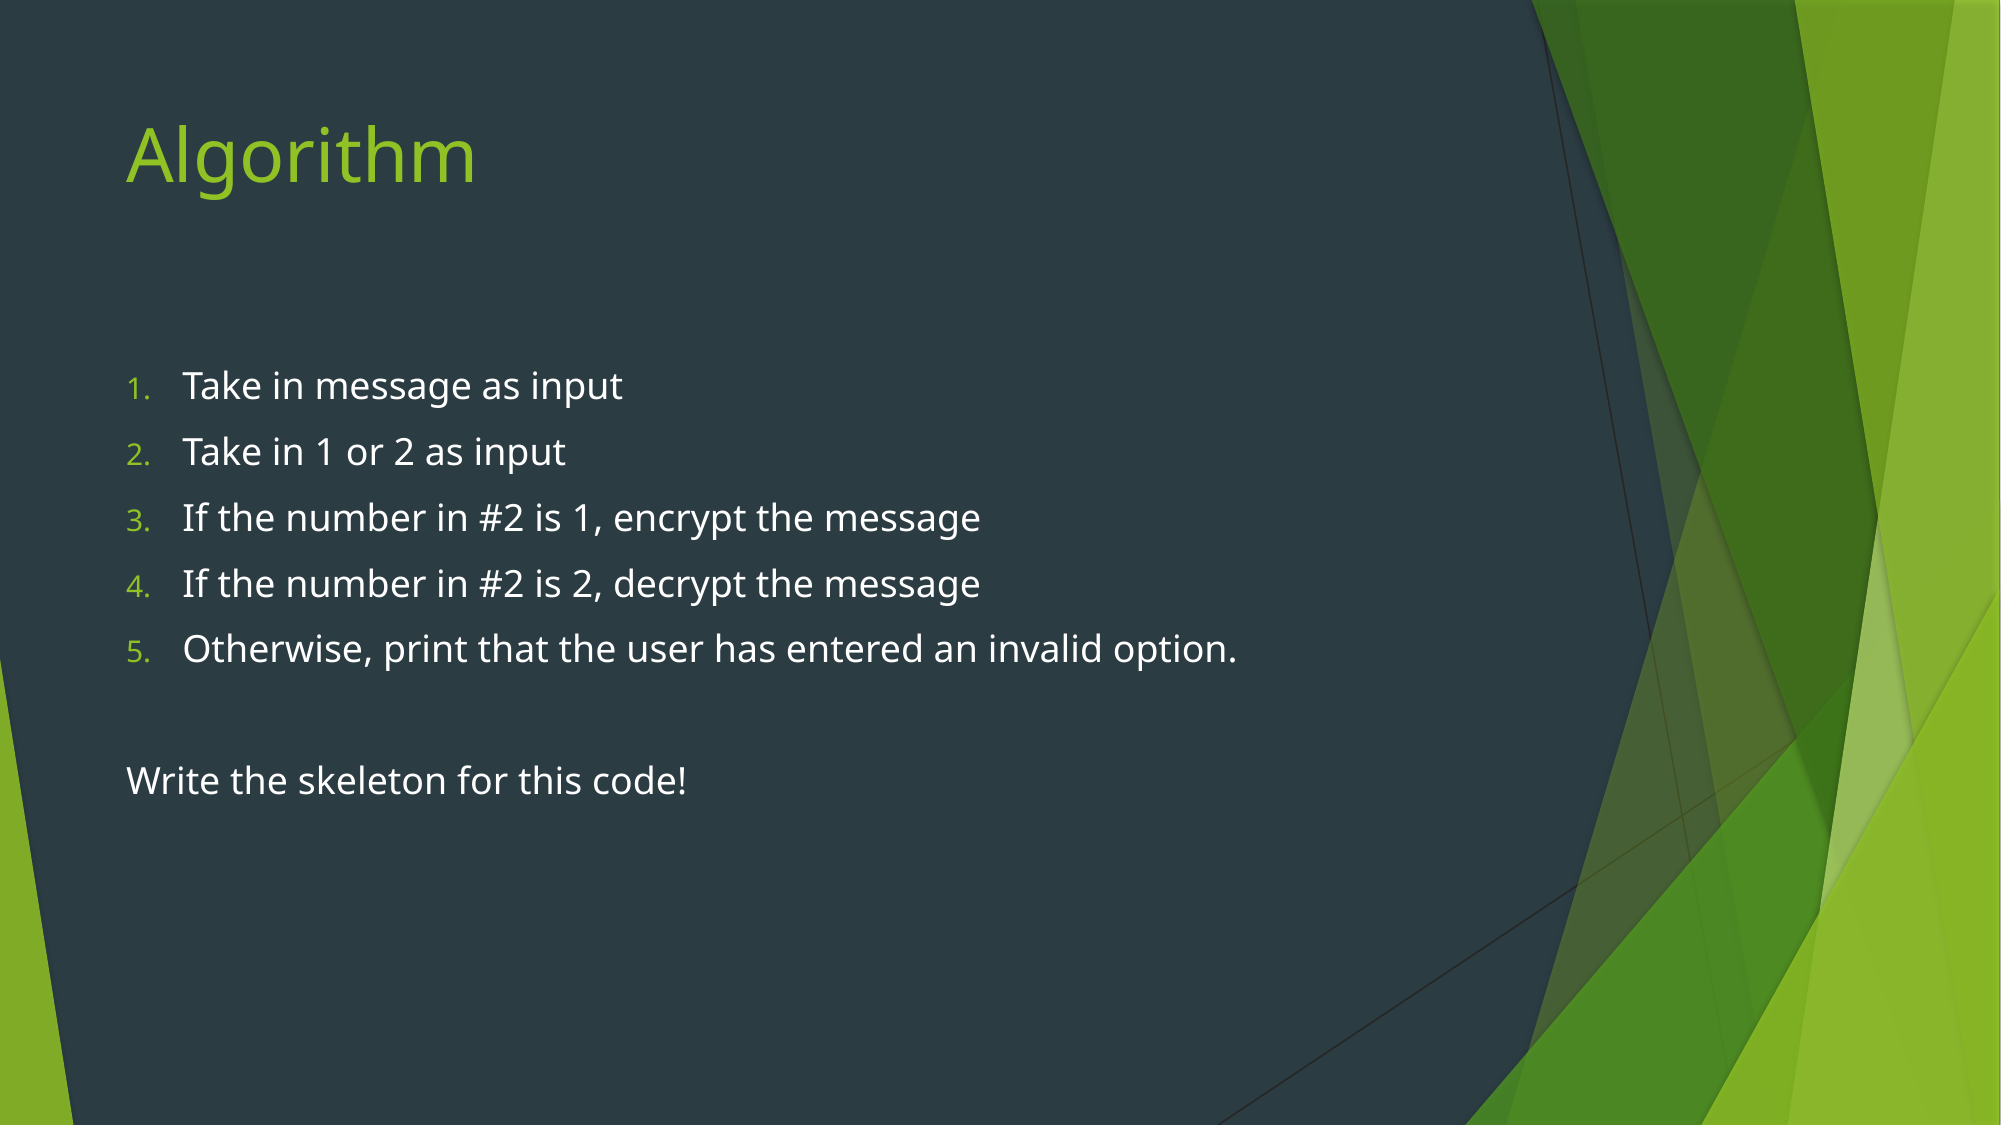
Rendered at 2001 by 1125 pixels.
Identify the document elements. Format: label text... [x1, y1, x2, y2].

title Algorithm [111, 99, 1522, 317]
list Take in message as input Take in 1 or 2 as input If the number in #2 is 1, encrypt the message If the number in #2 is 2, decrypt the message Otherwise, print that the user has entered an invalid option. Write the skeleton for this code! [111, 354, 1522, 992]
